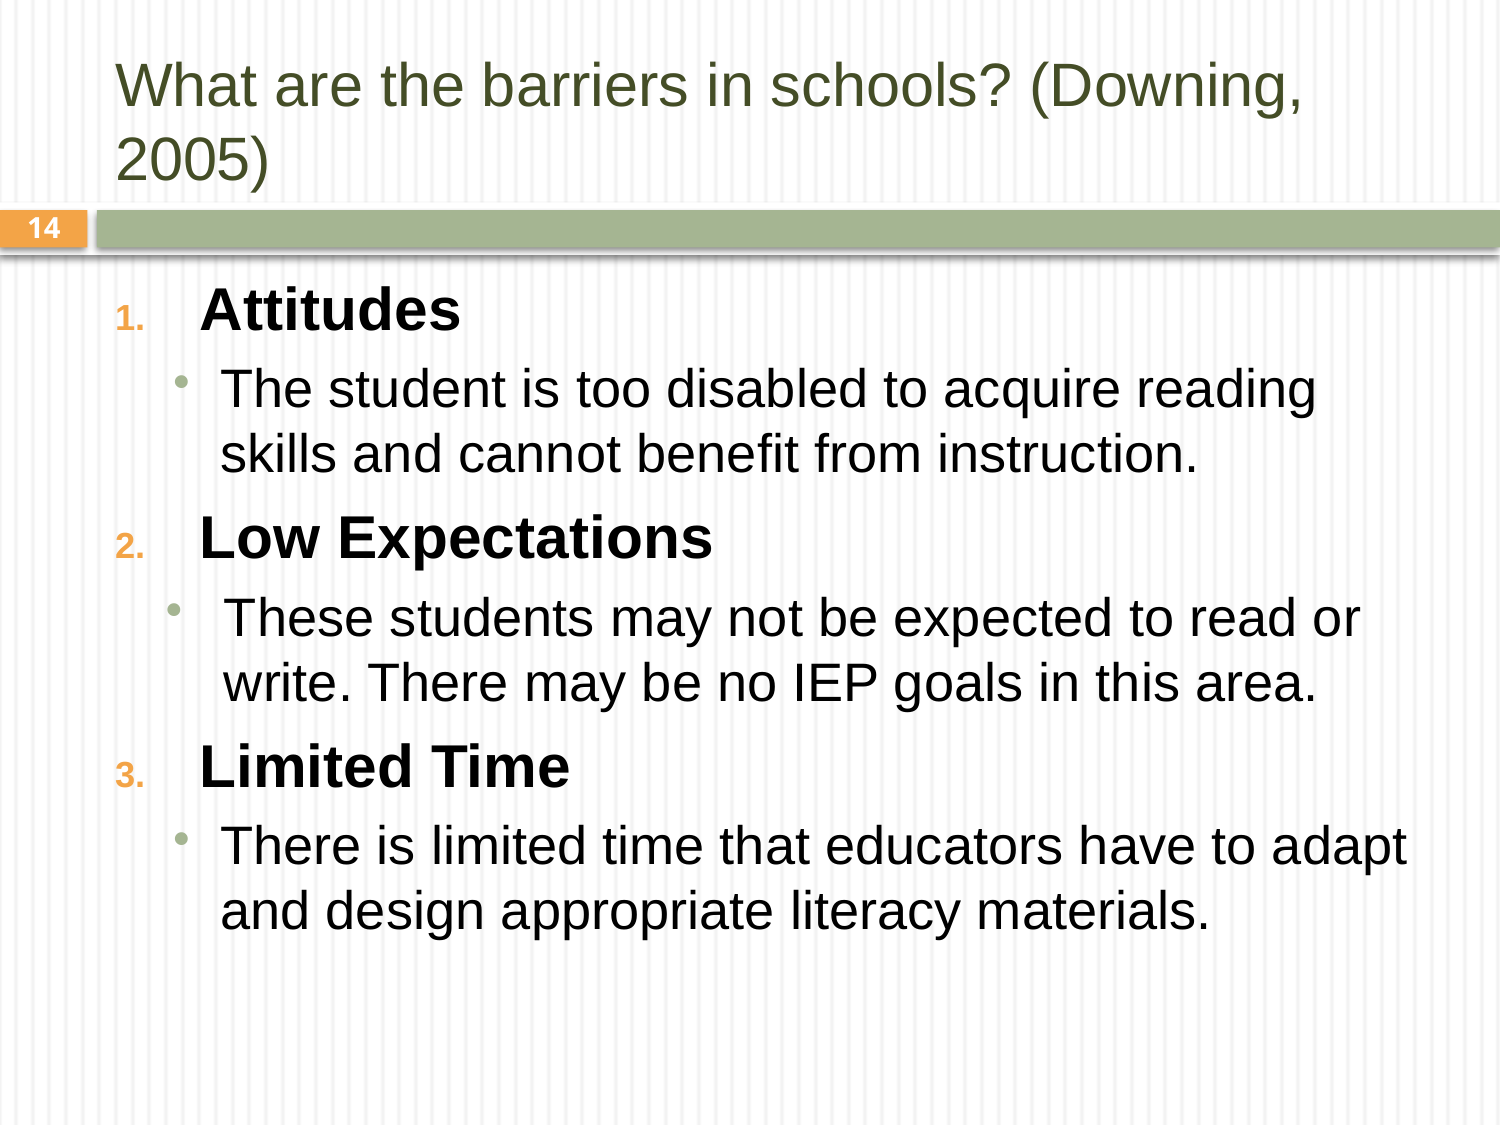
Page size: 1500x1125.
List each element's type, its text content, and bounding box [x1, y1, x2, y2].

list Attitudes The student is too disabled to acquire reading skills and cannot benefit from instruction. Low Expectations These students may not be expected to read or write. There may be no IEP goals in this area. Limited Time There is limited time that educators have to adapt and design appropriate literacy materials. [100, 262, 1438, 1000]
title What are the barriers in schools? (Downing, 2005) [100, 37, 1438, 200]
slide_number 14 [0, 208, 88, 249]
